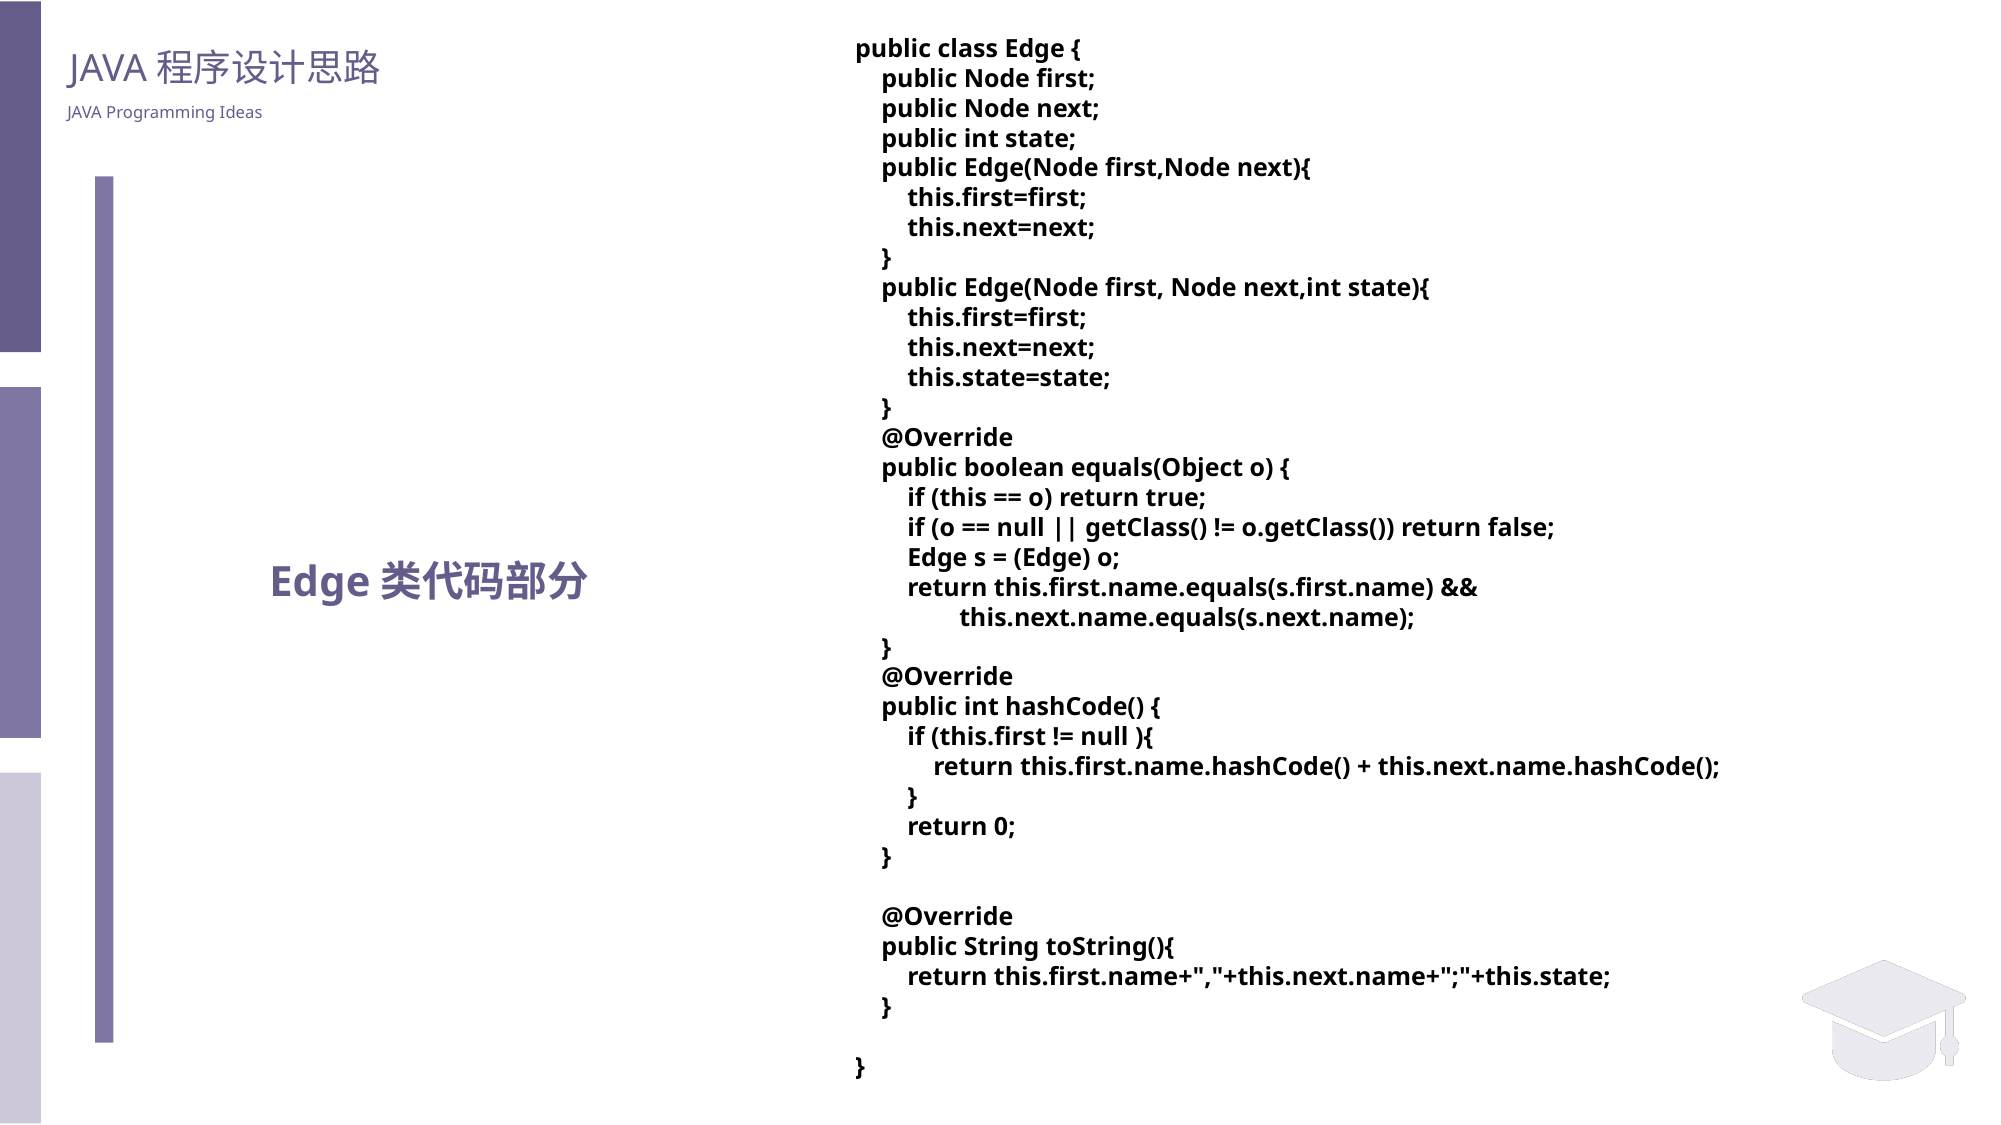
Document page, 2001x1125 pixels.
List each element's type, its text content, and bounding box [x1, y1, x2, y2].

text_box [94, 584, 114, 1044]
text_box [94, 175, 114, 541]
picture [1791, 927, 1977, 1113]
text_box public class Edge { public Node first; public Node next; public int state; public Edge(Node first,Node next){ this.first=first; this.next=next; } public Edge(Node first, Node next,int state){ this.first=first; this.next=next; this.state=state; } @Override public boolean equals(Object o) { if (this == o) return true; if (o == null || getClass() != o.getClass()) return false; Edge s = (Edge) o; return this.first.name.equals(s.first.name) && this.next.name.equals(s.next.name); } @Override public int hashCode() { if (this.first != null ){ return this.first.name.hashCode() + this.next.name.hashCode(); } return 0; } @Override public String toString(){ return this.first.name+","+this.next.name+";"+this.state; } } [840, 509, 2000, 1088]
text_box public class Edge { public Node first; public Node next; public int state; public Edge(Node first,Node next){ this.first=first; this.next=next; } public Edge(Node first, Node next,int state){ this.first=first; this.next=next; this.state=state; } @Override public boolean equals(Object o) { if (this == o) return true; if (o == null || getClass() != o.getClass()) return false; Edge s = (Edge) o; return this.first.name.equals(s.first.name) && this.next.name.equals(s.next.name); } @Override public int hashCode() { if (this.first != null ){ return this.first.name.hashCode() + this.next.name.hashCode(); } return 0; } @Override public String toString(){ return this.first.name+","+this.next.name+";"+this.state; } } [840, 24, 2000, 508]
text_box JAVA Programming Ideas [52, 94, 278, 130]
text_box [0, 541, 581, 584]
text_box JAVA程序设计思路 [54, 36, 396, 96]
text_box Edge类代码部分 [254, 547, 610, 613]
